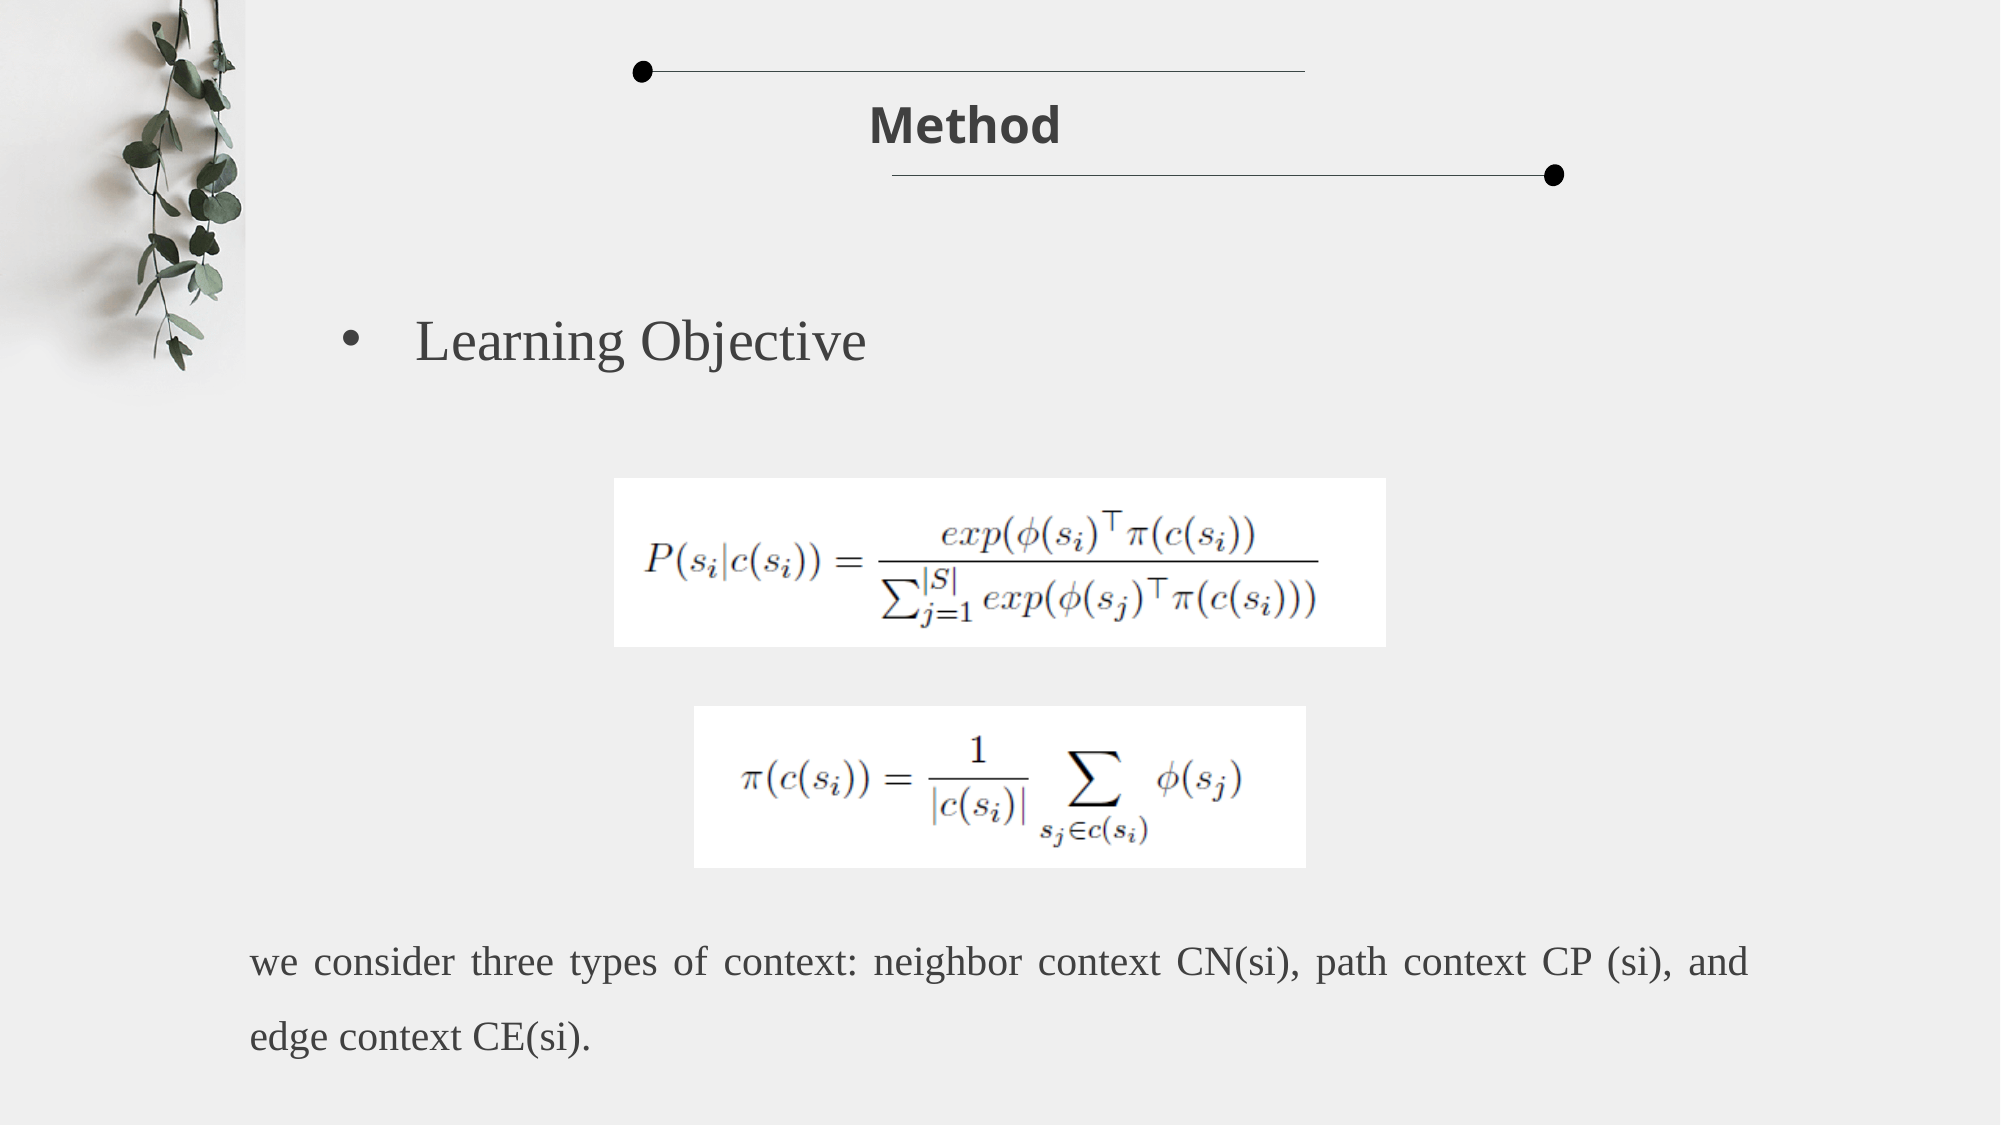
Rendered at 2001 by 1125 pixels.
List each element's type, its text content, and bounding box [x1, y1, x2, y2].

picture [614, 478, 1386, 647]
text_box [891, 164, 1564, 187]
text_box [632, 60, 1305, 83]
text_box Method [853, 85, 1147, 161]
picture [0, 0, 246, 422]
text_box we consider three types of context: neighbor context CN(si), path context CP (si), and edge context CE(si). [229, 898, 1771, 1070]
picture [694, 706, 1306, 868]
text_box Learning Objective [320, 257, 918, 383]
